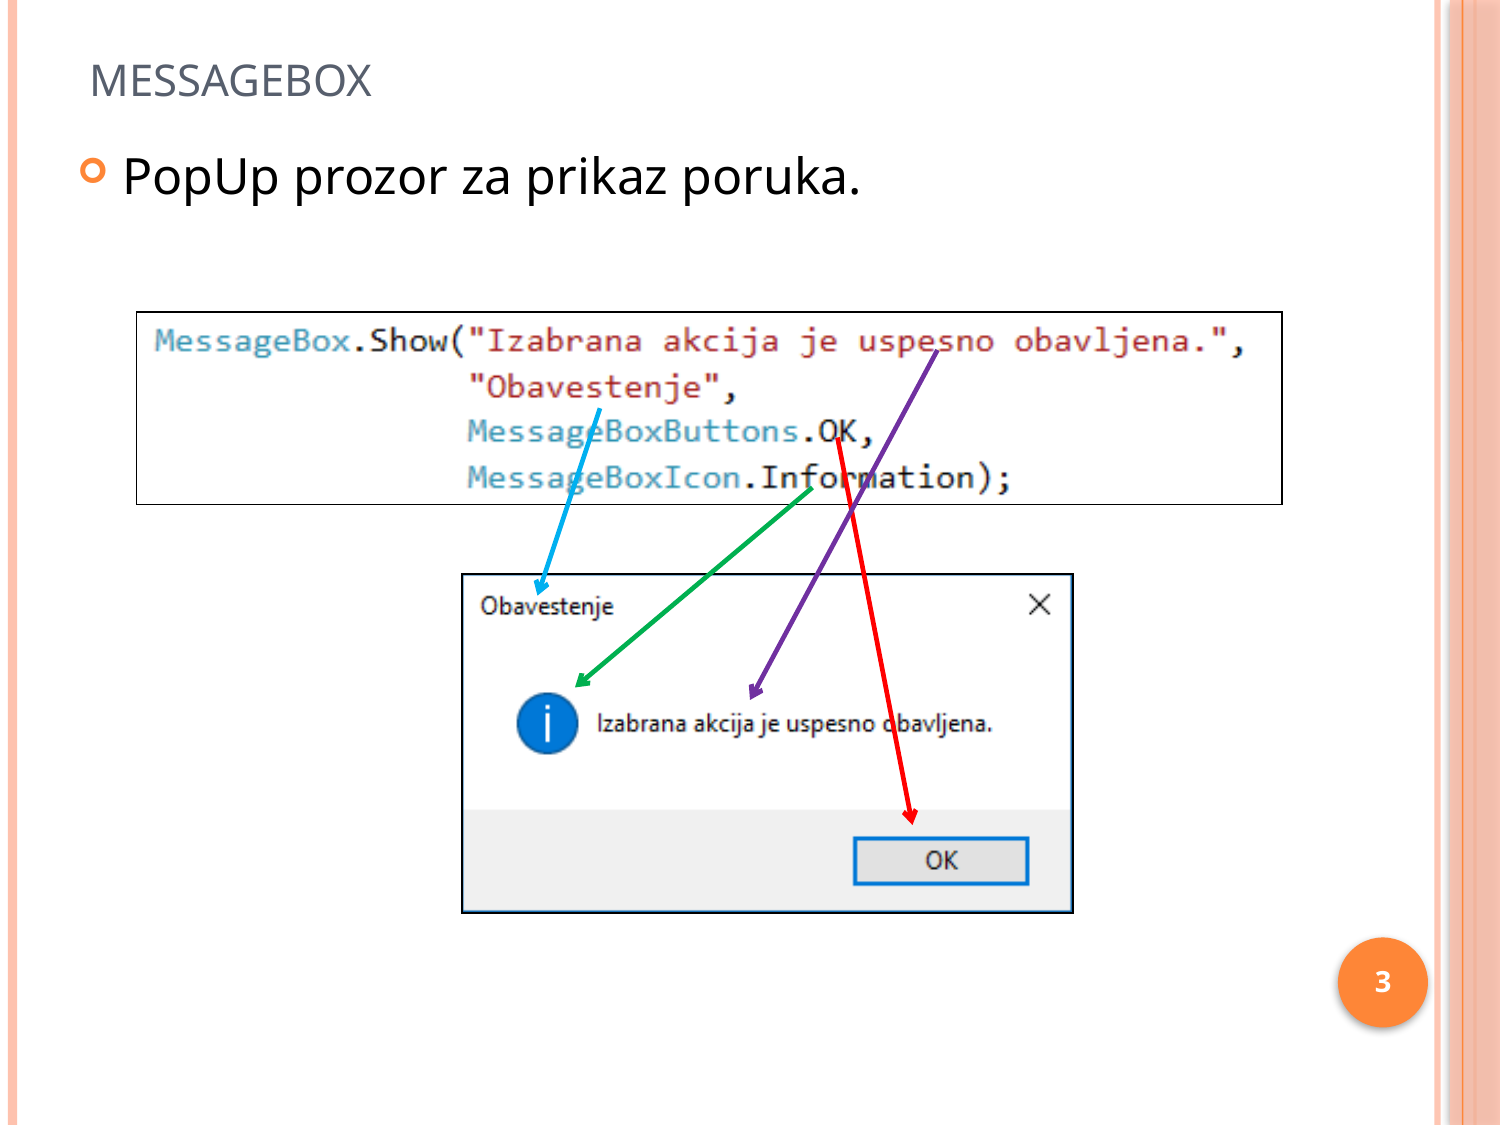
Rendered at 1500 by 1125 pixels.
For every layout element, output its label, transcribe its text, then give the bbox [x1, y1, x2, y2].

picture [136, 311, 1282, 505]
slide_number 3 [1333, 940, 1434, 1027]
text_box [836, 710, 913, 826]
title MessageBox [75, 45, 1300, 113]
picture [461, 574, 1073, 913]
list PopUp prozor za prikaz poruka. [62, 137, 1388, 1094]
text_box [536, 407, 601, 597]
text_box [749, 349, 938, 701]
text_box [574, 486, 743, 688]
